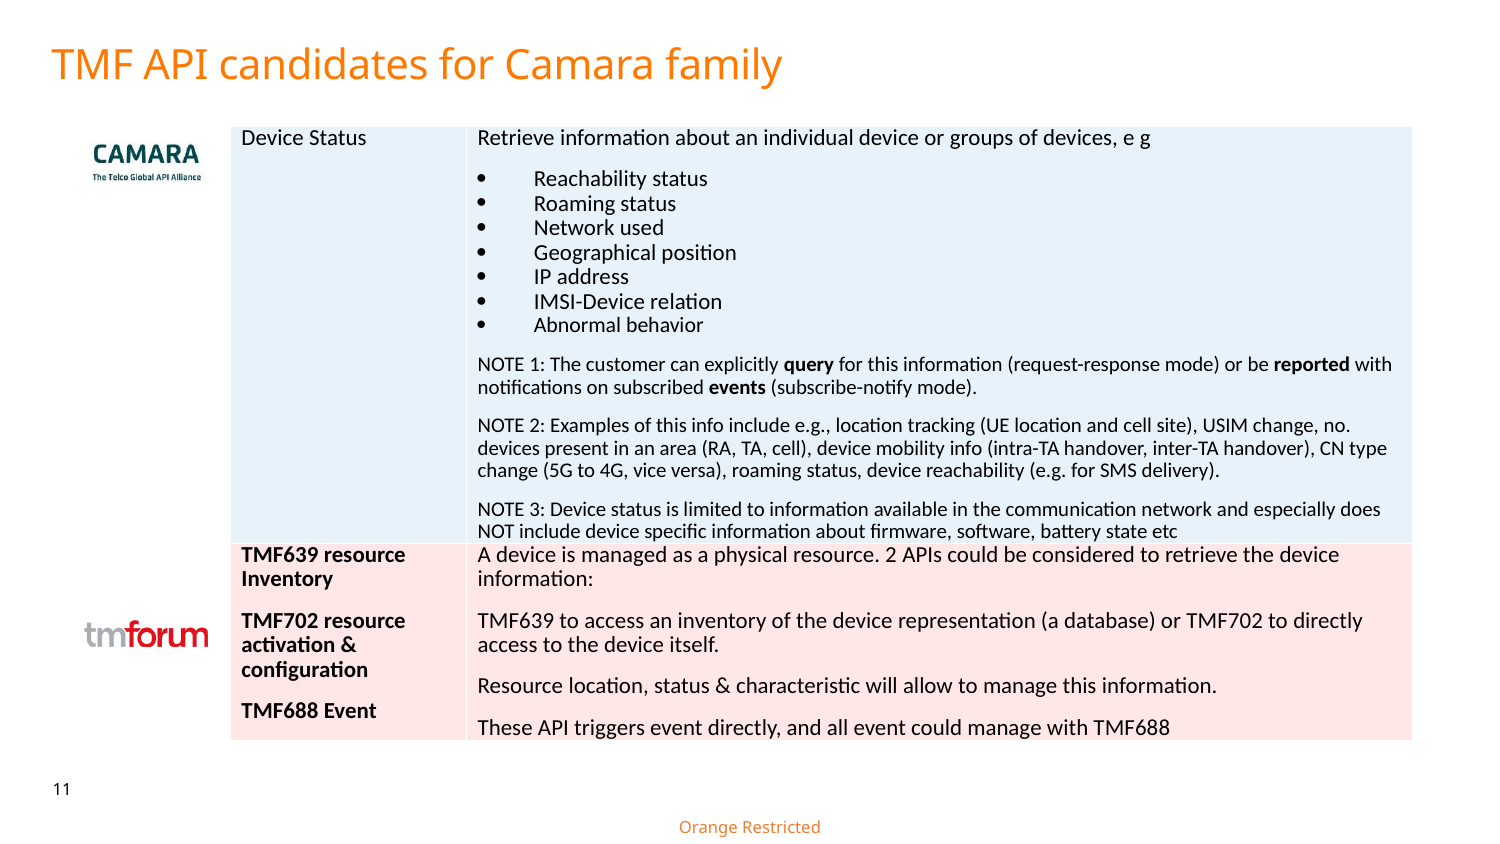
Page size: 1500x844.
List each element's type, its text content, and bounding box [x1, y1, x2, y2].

table_header Retrieve information about an individual device or groups of devices, e g Reachability status Roaming status Network used Geographical position IP address IMSI-Device relation Abnormal behavior NOTE 1: The customer can explicitly query for this information (request-response mode) or be reported with notifications on subscribed events (subscribe-notify mode). NOTE 2: Examples of this info include e.g., location tracking (UE location and cell site), USIM change, no. devices present in an area (RA, TA, cell), device mobility info (intra-TA handover, inter-TA handover), CN type change (5G to 4G, vice versa), roaming status, device reachability (e.g. for SMS delivery). NOTE 3: Device status is limited to information available in the communication network and especially does NOT include device specific information about firmware, software, battery state etc [467, 127, 1412, 543]
table_header Device Status [231, 127, 466, 543]
title TMF API candidates for Camara family [51, 43, 1449, 166]
picture [83, 620, 209, 647]
table_cell TMF639 resource Inventory TMF702 resource activation & configuration TMF688 Event [231, 544, 466, 740]
picture [86, 102, 209, 224]
table_cell A device is managed as a physical resource. 2 APIs could be considered to retrieve the device information: TMF639 to access an inventory of the device representation (a database) or TMF702 to directly access to the device itself. Resource location, status & characteristic will allow to manage this information. These API triggers event directly, and all event could manage with TMF688 [467, 544, 1412, 740]
